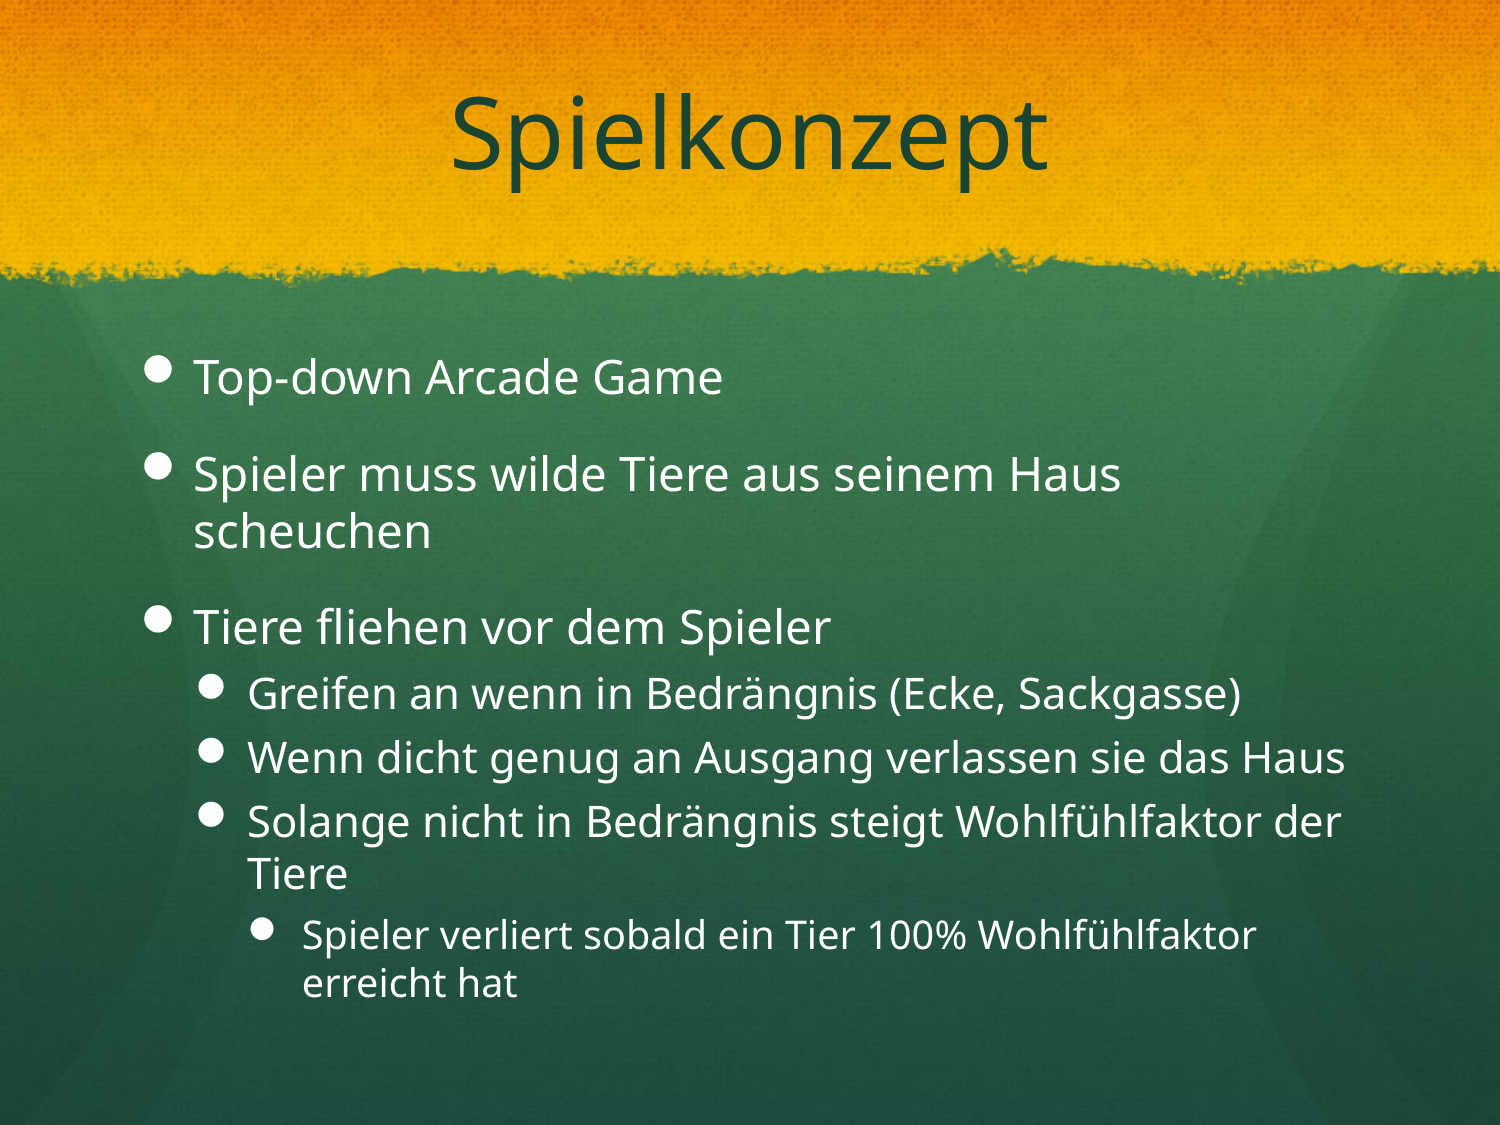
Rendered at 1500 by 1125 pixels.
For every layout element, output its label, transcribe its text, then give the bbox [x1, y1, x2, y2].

list Top-down Arcade Game Spieler muss wilde Tiere aus seinem Haus scheuchen Tiere fliehen vor dem Spieler Greifen an wenn in Bedrängnis (Ecke, Sackgasse) Wenn dicht genug an Ausgang verlassen sie das Haus Solange nicht in Bedrängnis steigt Wohlfühlfaktor der Tiere Spieler verliert sobald ein Tier 100% Wohlfühlfaktor erreicht hat [125, 339, 1375, 1026]
picture [0, 0, 1500, 1125]
title Spielkonzept [125, 13, 1375, 246]
